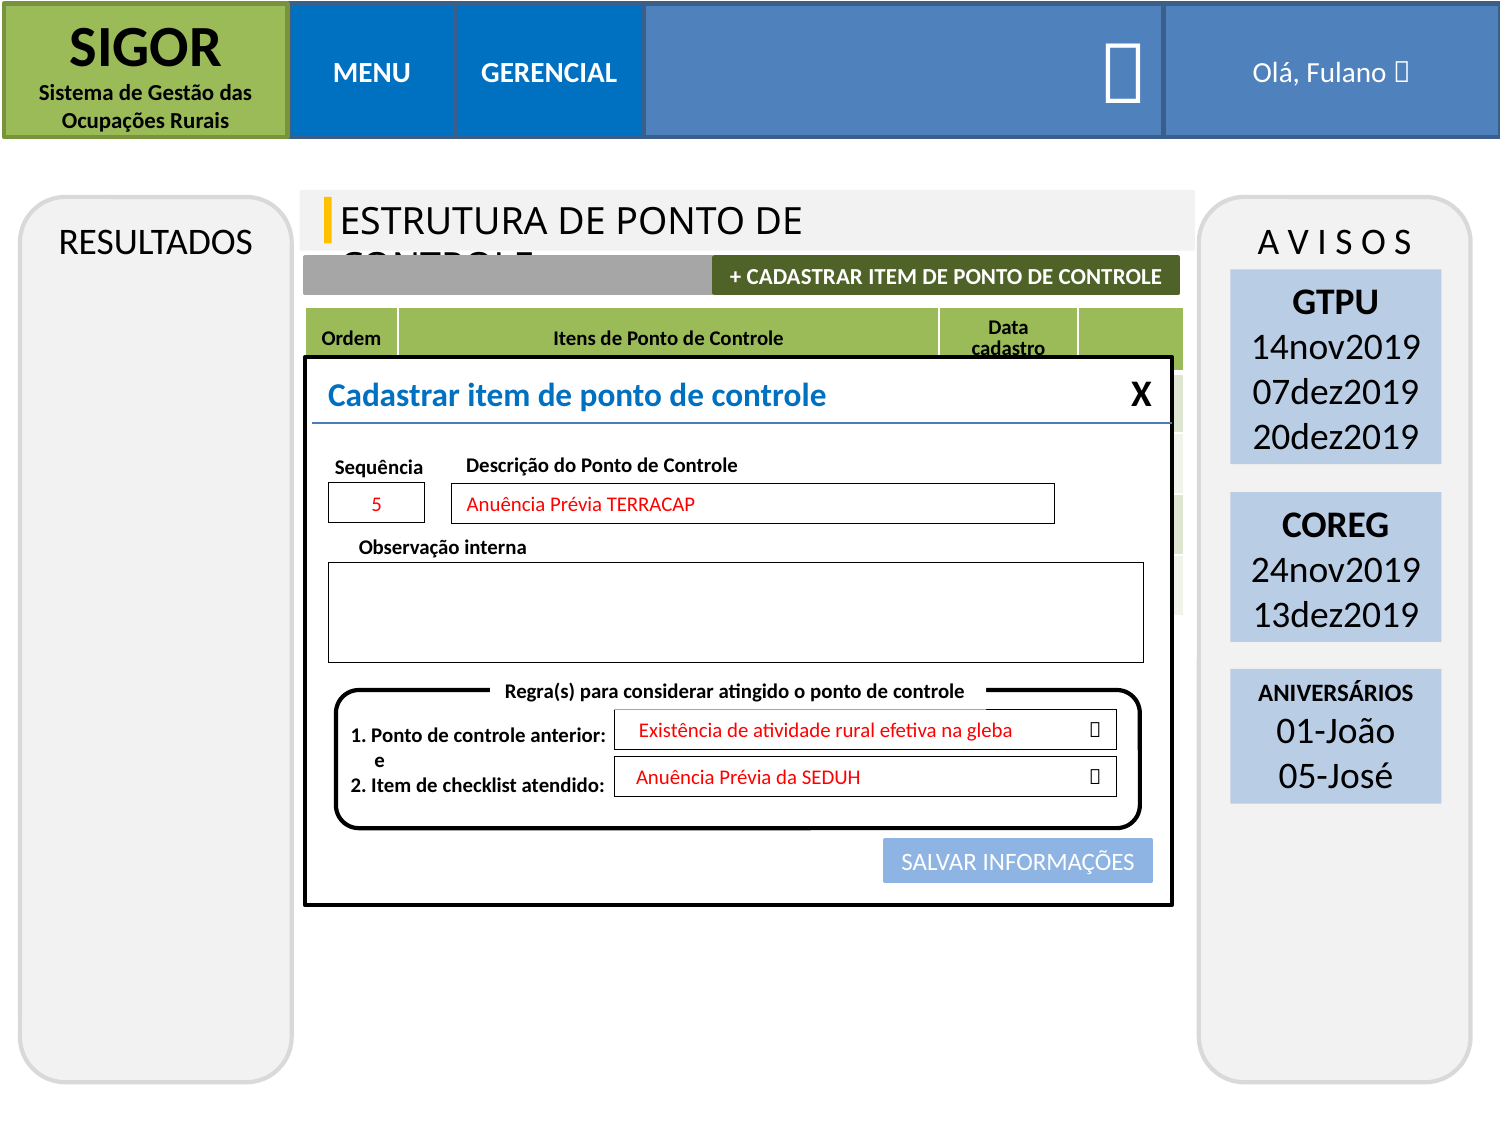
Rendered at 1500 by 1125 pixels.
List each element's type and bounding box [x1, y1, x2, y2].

text_box [17, 194, 294, 1085]
table_cell [1174, 495, 1183, 554]
table_header [306, 308, 397, 355]
text_box [2, 1, 1500, 139]
table_header [940, 308, 1077, 355]
table_header [1079, 308, 1183, 370]
text_box [303, 355, 1181, 907]
table_header [399, 308, 938, 355]
table_cell [1174, 434, 1183, 493]
table_cell [1174, 556, 1183, 615]
table_cell [1174, 375, 1183, 432]
text_box [297, 188, 1473, 1085]
